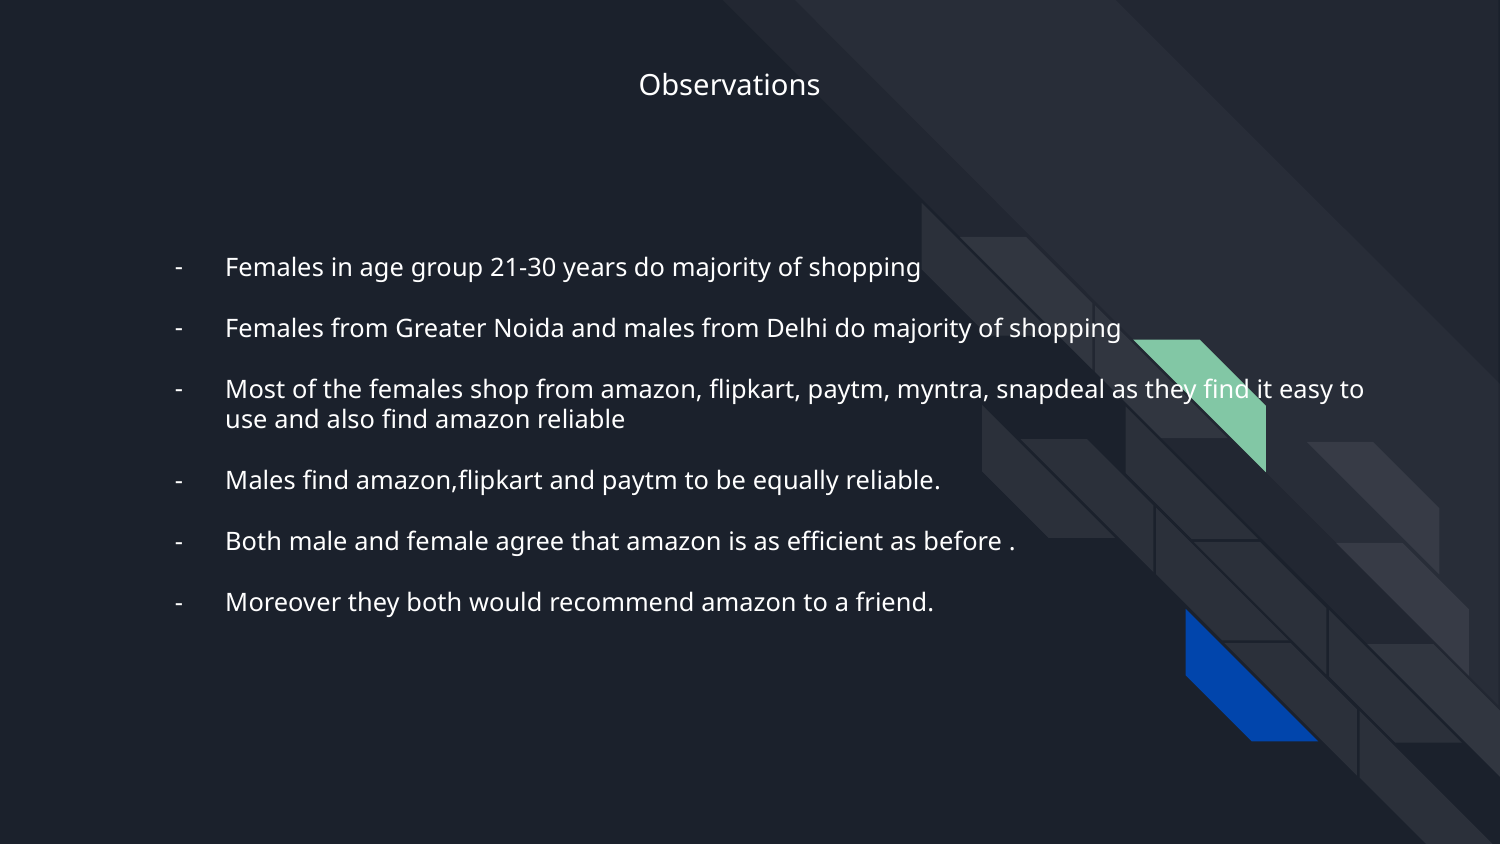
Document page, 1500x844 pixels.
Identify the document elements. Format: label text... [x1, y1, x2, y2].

title Females in age group 21-30 years do majority of shopping Females from Greater Noida and males from Delhi do majority of shopping Most of the females shop from amazon, flipkart, paytm, myntra, snapdeal as they find it easy to use and also find amazon reliable Males find amazon,flipkart and paytm to be equally reliable. Both male and female agree that amazon is as efficient as before . Moreover they both would recommend amazon to a friend. [135, 142, 1388, 756]
text_box Observations [181, 51, 1278, 117]
